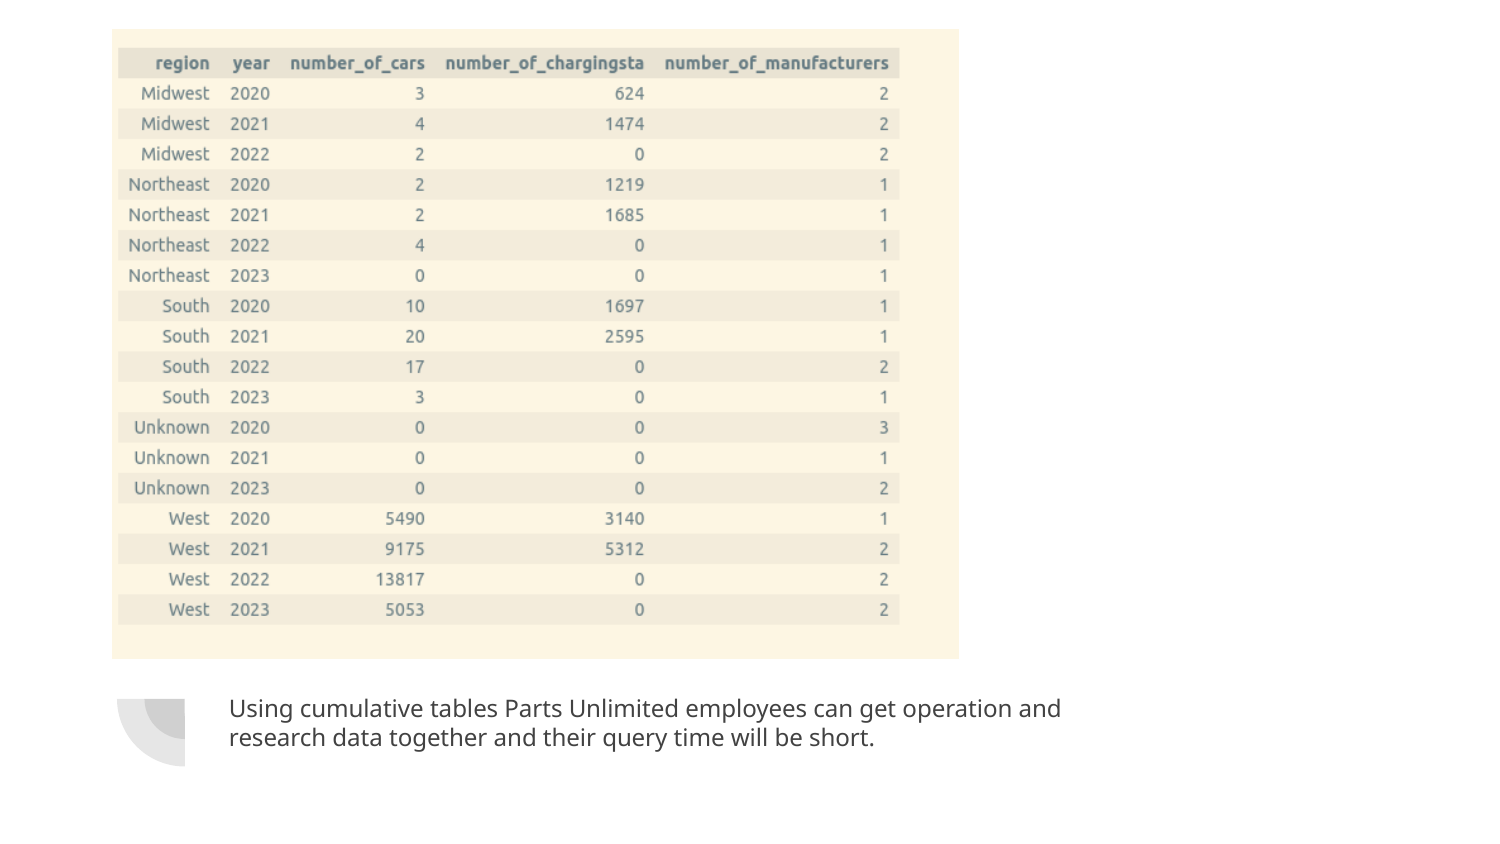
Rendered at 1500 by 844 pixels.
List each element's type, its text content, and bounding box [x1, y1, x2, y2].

list Using cumulative tables Parts Unlimited employees can get operation and research data together and their query time will be short. [213, 678, 1173, 767]
picture [112, 29, 960, 659]
